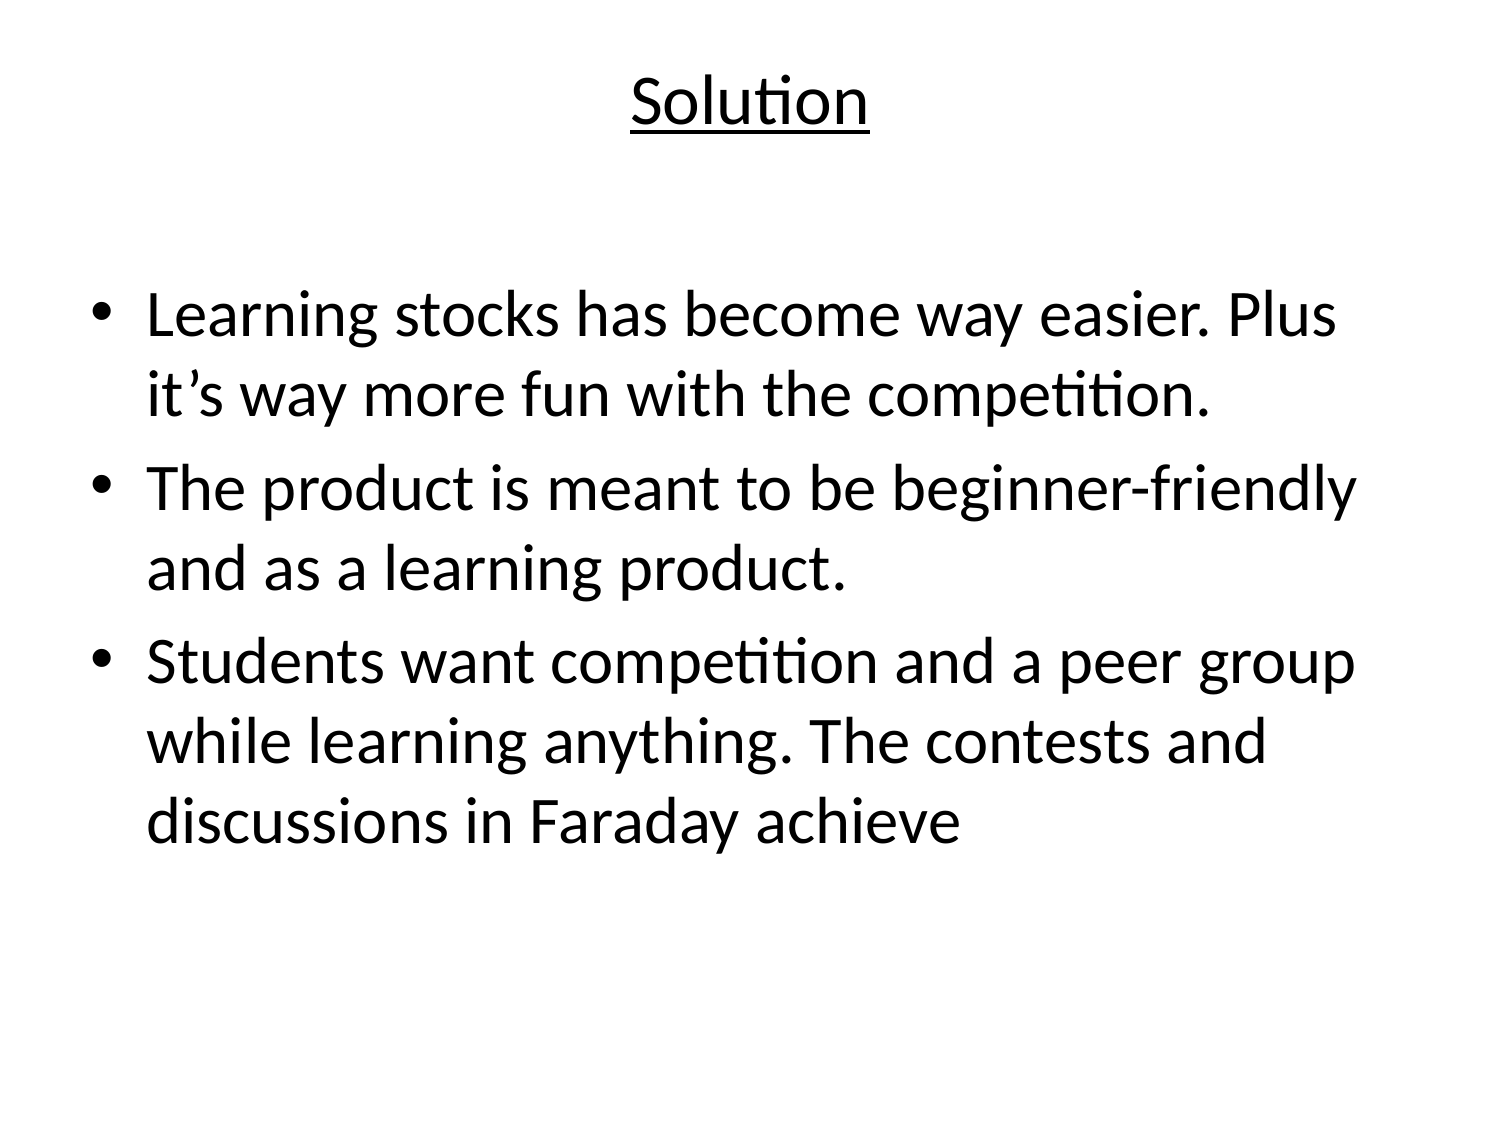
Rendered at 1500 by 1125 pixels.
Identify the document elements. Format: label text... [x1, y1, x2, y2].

list Learning stocks has become way easier. Plus it’s way more fun with the competition. The product is meant to be beginner-friendly and as a learning product. Students want competition and a peer group while learning anything. The contests and discussions in Faraday achieve [75, 262, 1425, 1005]
title Solution [75, 45, 1425, 233]
